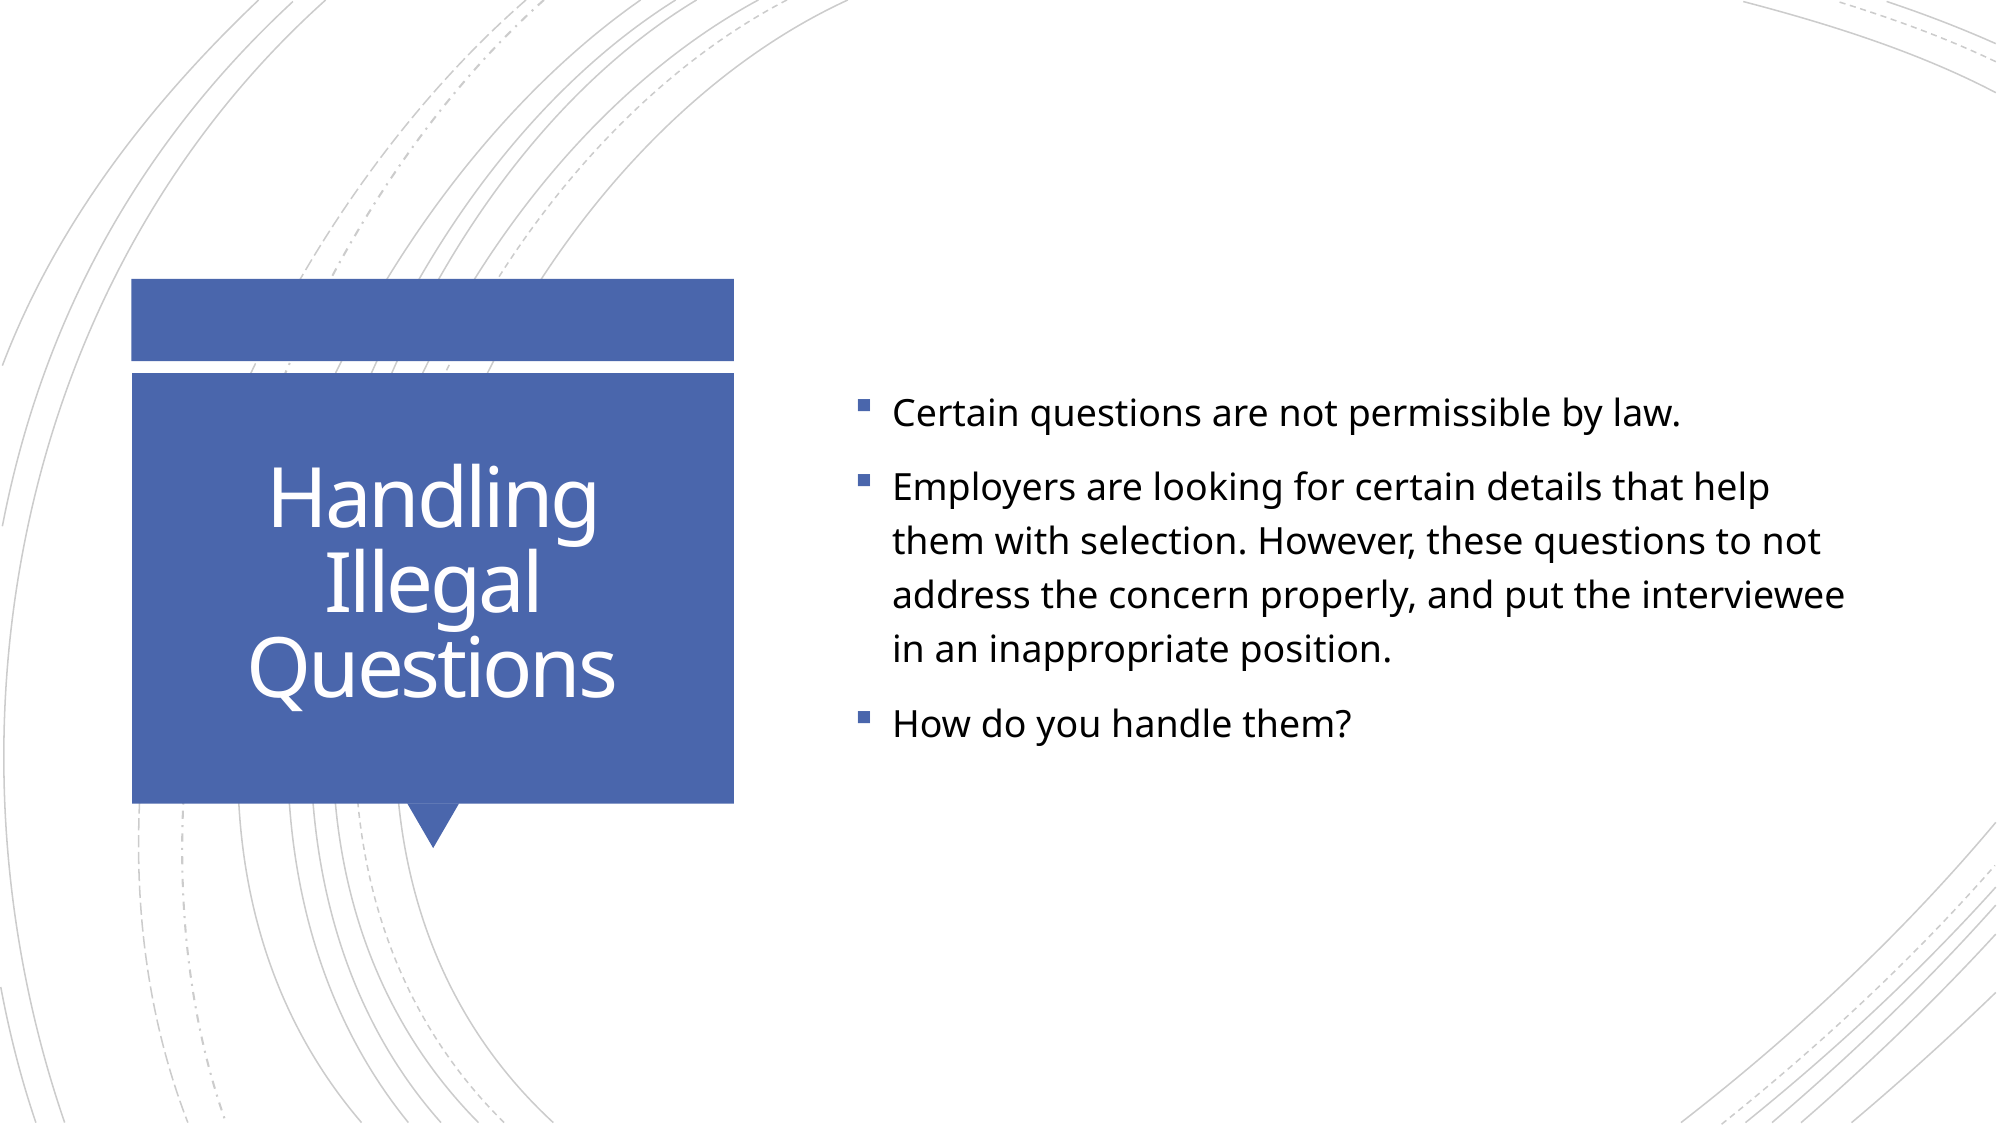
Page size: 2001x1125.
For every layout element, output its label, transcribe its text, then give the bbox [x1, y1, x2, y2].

list Certain questions are not permissible by law. Employers are looking for certain details that help them with selection. However, these questions to not address the concern properly, and put the interviewee in an inappropriate position. How do you handle them? [839, 131, 1871, 993]
title Handling Illegal Questions [145, 385, 720, 789]
